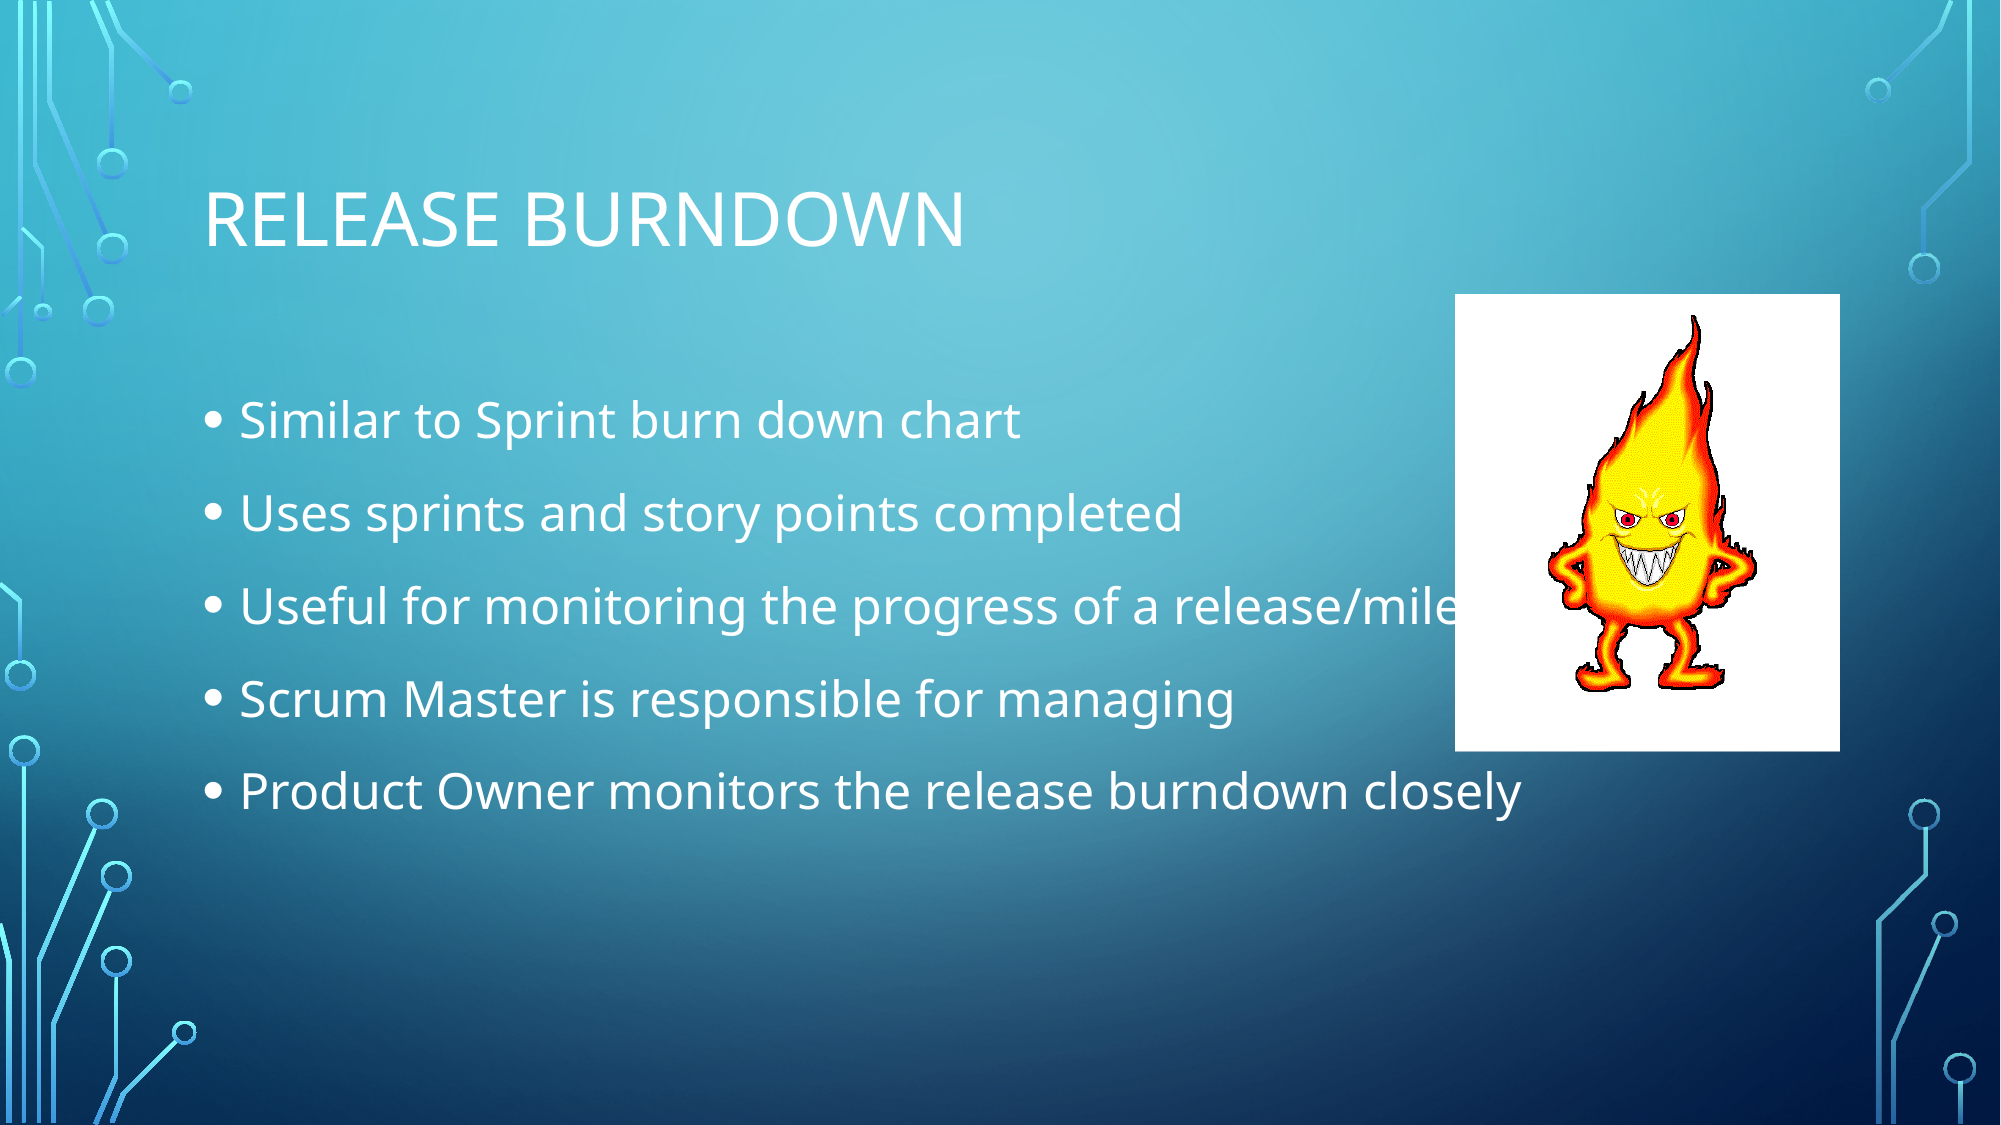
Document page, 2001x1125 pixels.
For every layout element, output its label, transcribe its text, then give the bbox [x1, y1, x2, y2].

picture [1454, 293, 1840, 752]
title Release Burndown [187, 101, 1813, 344]
list Similar to Sprint burn down chart Uses sprints and story points completed Useful for monitoring the progress of a release/milestone Scrum Master is responsible for managing Product Owner monitors the release burndown closely [187, 369, 1813, 950]
